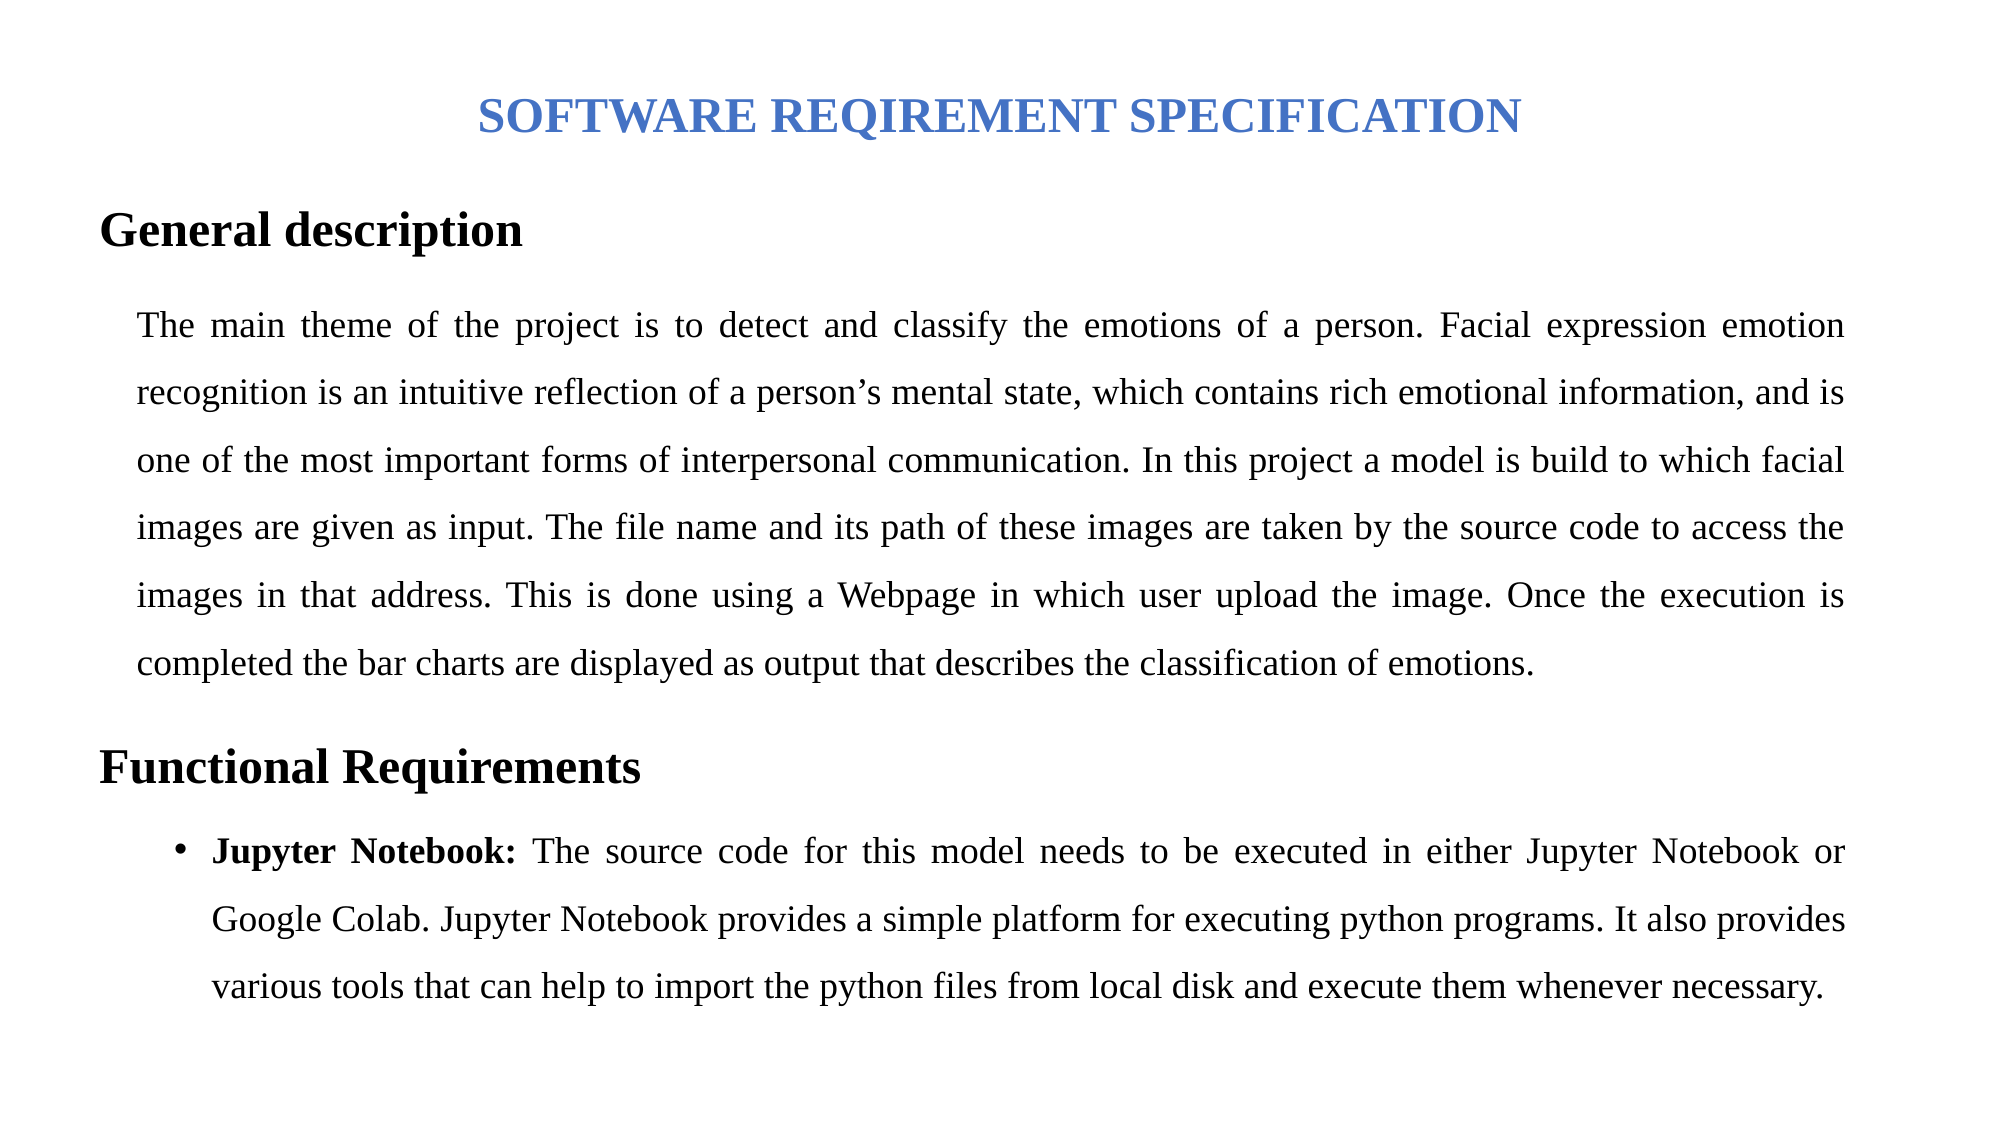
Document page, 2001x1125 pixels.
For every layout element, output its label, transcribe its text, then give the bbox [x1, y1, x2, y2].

list General description The main theme of the project is to detect and classify the emotions of a person. Facial expression emotion recognition is an intuitive reflection of a person’s mental state, which contains rich emotional information, and is one of the most important forms of interpersonal communication. In this project a model is build to which facial images are given as input. The file name and its path of these images are taken by the source code to access the images in that address. This is done using a Webpage in which user upload the image. Once the execution is completed the bar charts are displayed as output that describes the classification of emotions. Functional Requirements Jupyter Notebook: The source code for this model needs to be executed in either Jupyter Notebook or Google Colab. Jupyter Notebook provides a simple platform for executing python programs. It also provides various tools that can help to import the python files from local disk and execute them whenever necessary. [84, 159, 1863, 1014]
title SOFTWARE REQIREMENT SPECIFICATION [137, 59, 1863, 159]
